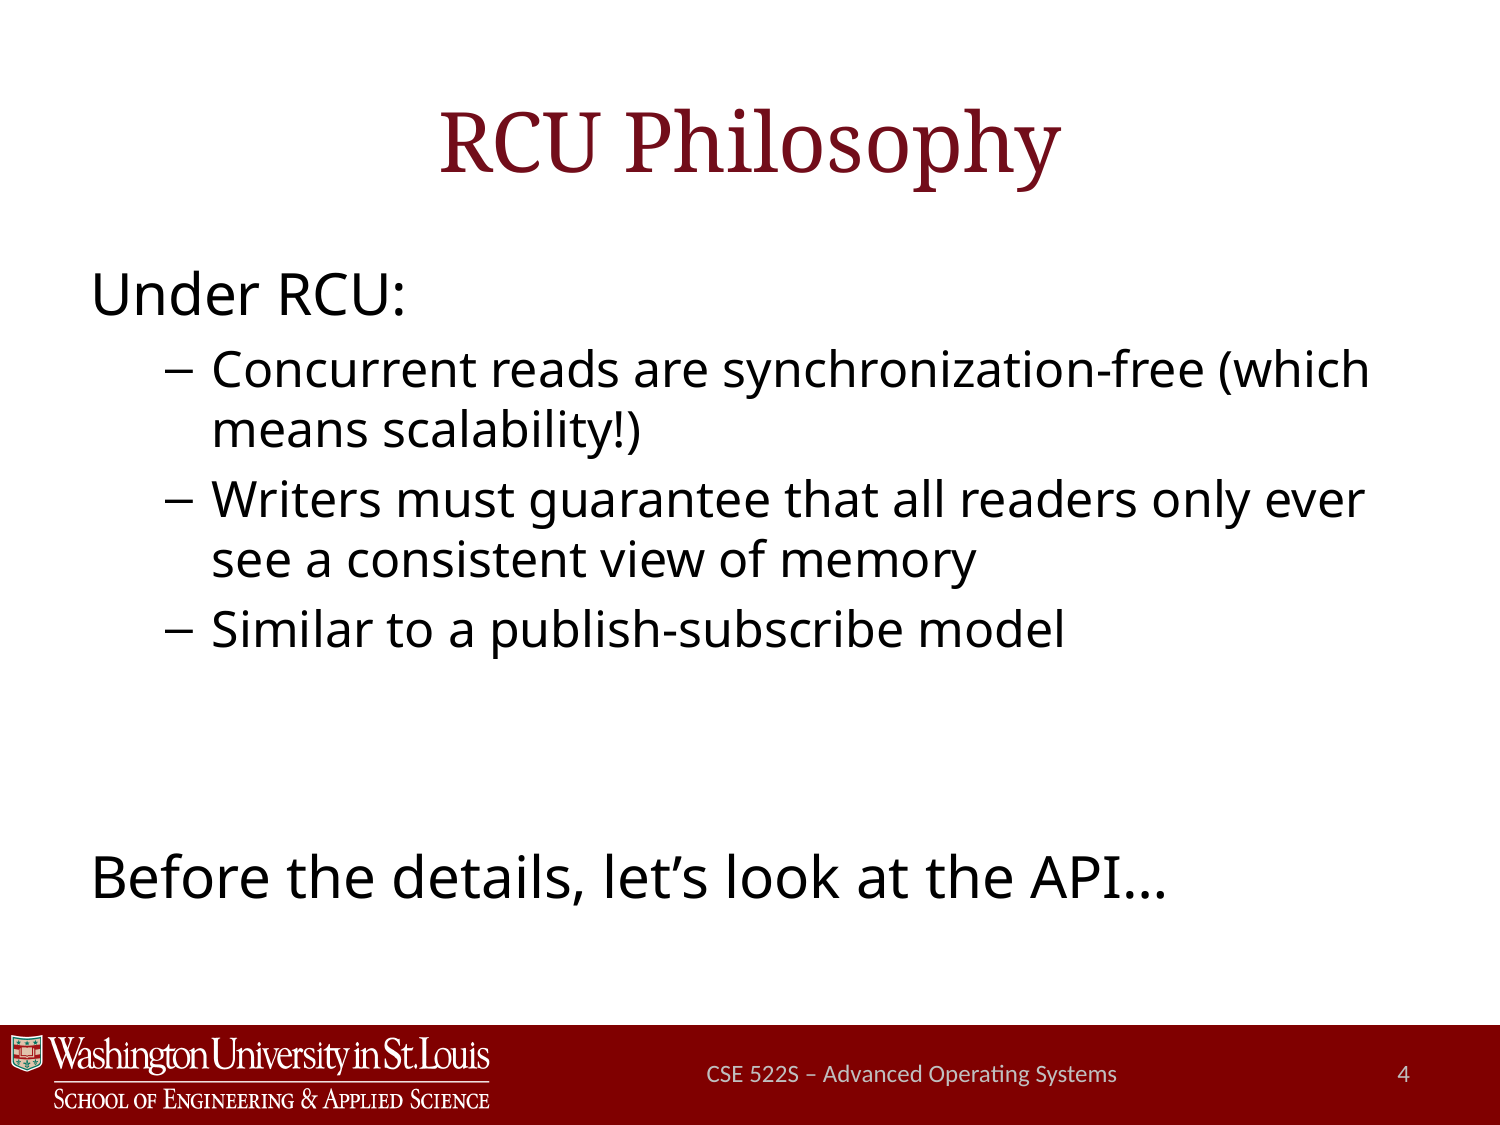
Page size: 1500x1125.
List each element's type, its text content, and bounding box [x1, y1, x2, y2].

list Under RCU: Concurrent reads are synchronization-free (which means scalability!) Writers must guarantee that all readers only ever see a consistent view of memory Similar to a publish-subscribe model Before the details, let’s look at the API… [75, 249, 1425, 993]
slide_number 4 [1074, 1042, 1425, 1103]
footer CSE 522S – Advanced Operating Systems [675, 1042, 1074, 1103]
title RCU Philosophy [75, 45, 1425, 233]
picture [0, 1005, 513, 1125]
